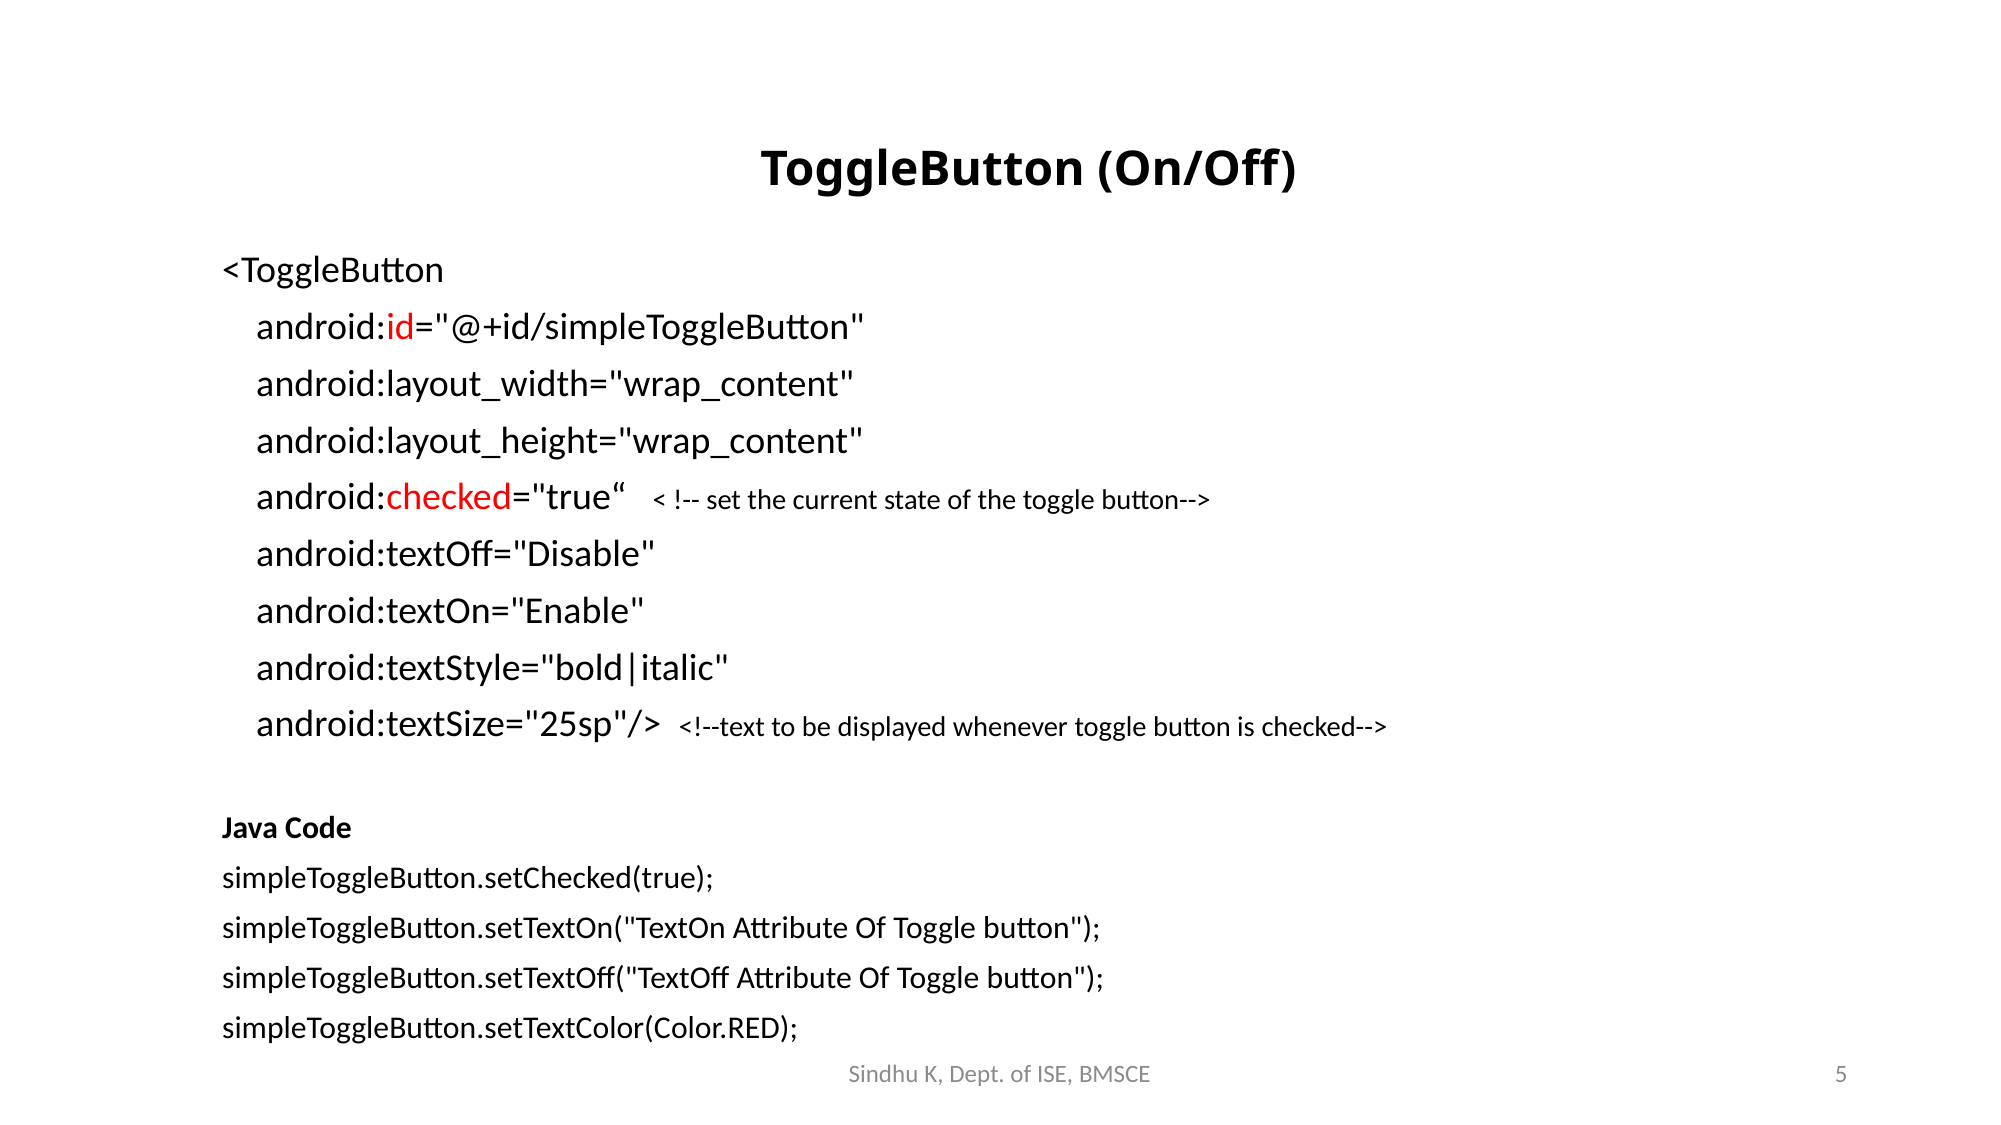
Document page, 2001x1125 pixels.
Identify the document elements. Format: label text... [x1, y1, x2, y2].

slide_number 5 [1412, 1042, 1863, 1103]
subtitle <ToggleButton android:id="@+id/simpleToggleButton" android:layout_width="wrap_content" android:layout_height="wrap_content" android:checked="true“ < !-- set the current state of the toggle button--> android:textOff="Disable" android:textOn="Enable" android:textStyle="bold|italic" android:textSize="25sp"/> <!--text to be displayed whenever toggle button is checked--> Java Code simpleToggleButton.setChecked(true); simpleToggleButton.setTextOn("TextOn Attribute Of Toggle button"); simpleToggleButton.setTextOff("TextOff Attribute Of Toggle button"); simpleToggleButton.setTextColor(Color.RED); [207, 242, 1863, 1058]
title ToggleButton (On/Off) [207, 50, 1863, 204]
footer Sindhu K, Dept. of ISE, BMSCE [662, 1042, 1338, 1103]
